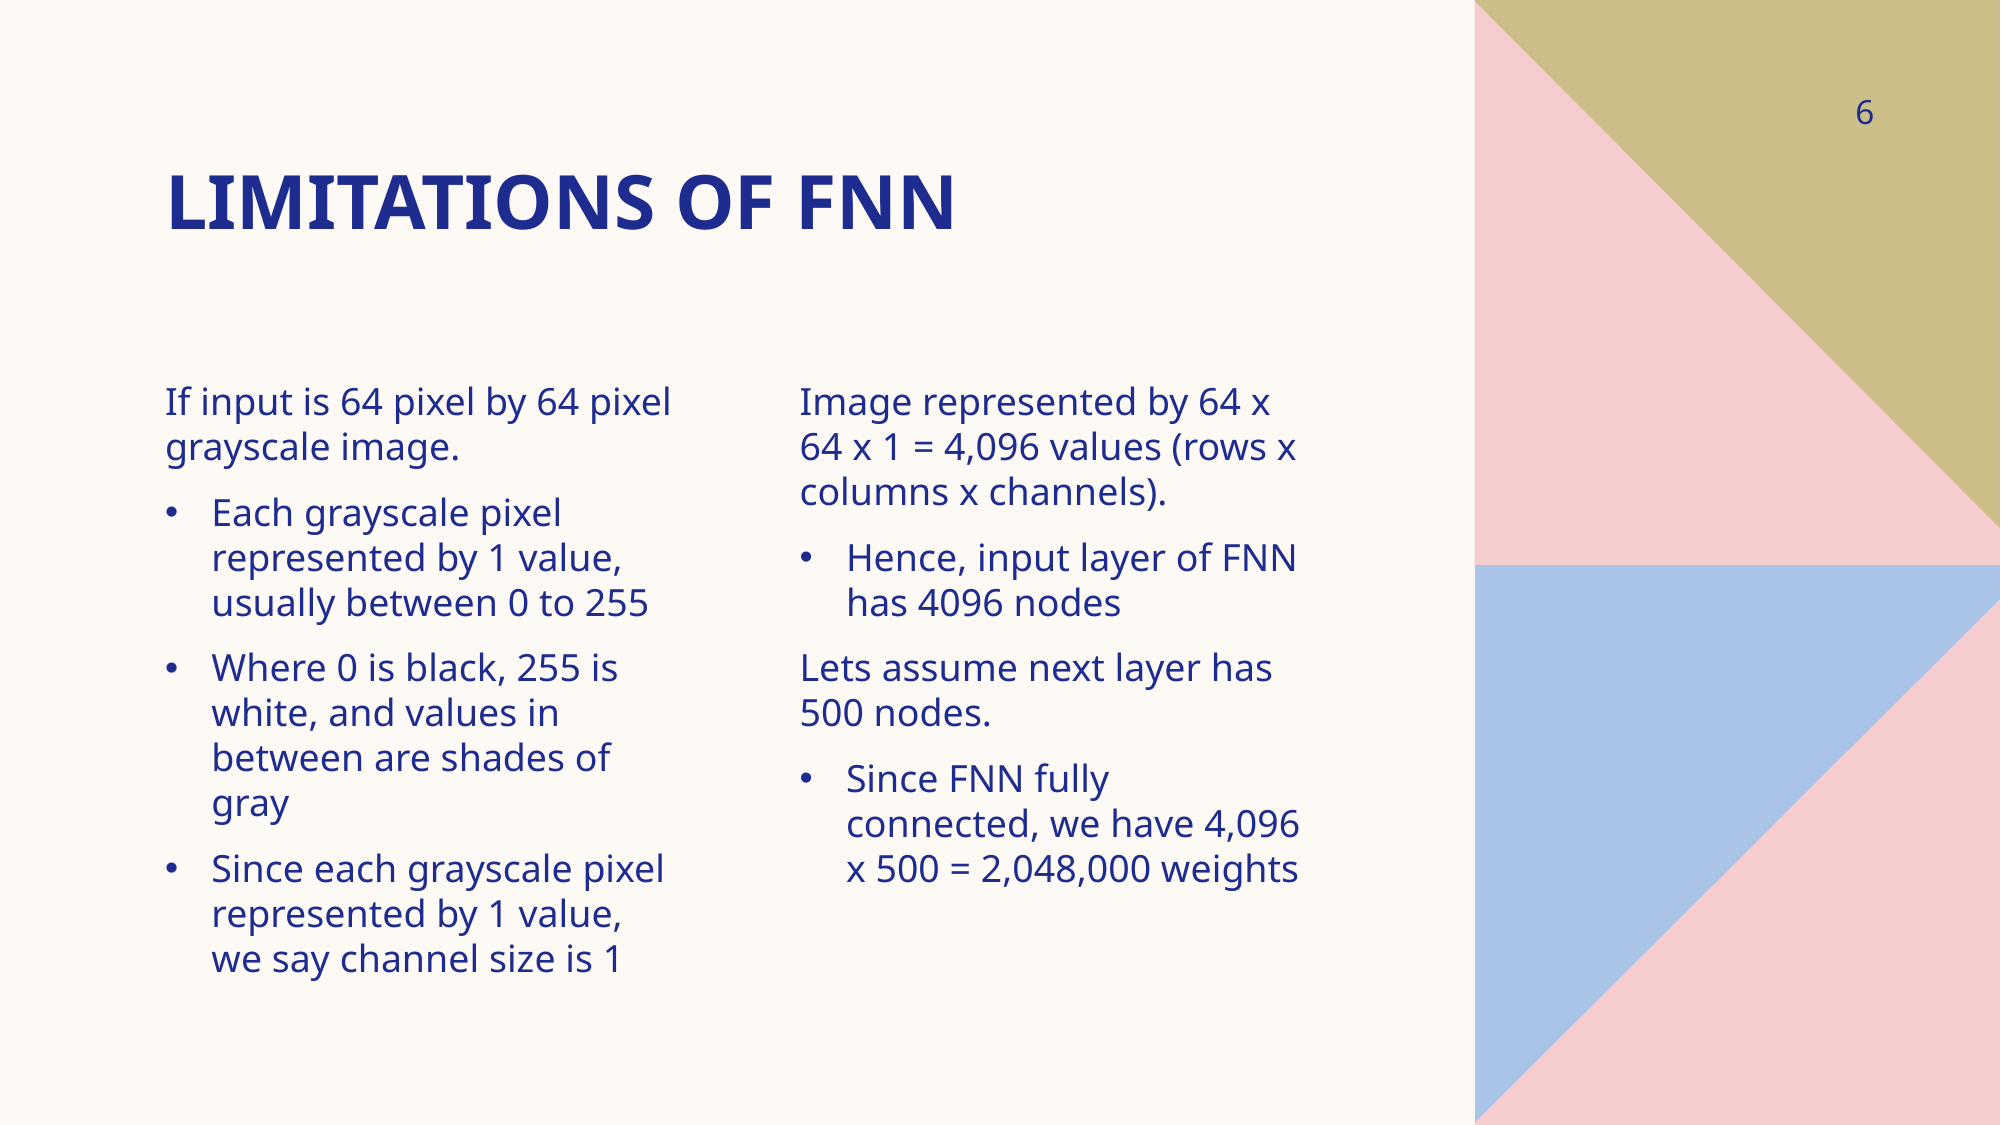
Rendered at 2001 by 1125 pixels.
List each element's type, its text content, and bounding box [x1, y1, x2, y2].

list Image represented by 64 x 64 x 1 = 4,096 values (rows x columns x channels). Hence, input layer of FNN has 4096 nodes Lets assume next layer has 500 nodes. Since FNN fully connected, we have 4,096 x 500 = 2,048,000 weights [784, 377, 1324, 988]
title Limitations of FNN [150, 136, 1429, 245]
list If input is 64 pixel by 64 pixel grayscale image. Each grayscale pixel represented by 1 value, usually between 0 to 255 Where 0 is black, 255 is white, and values in between are shades of gray Since each grayscale pixel represented by 1 value, we say channel size is 1 [150, 377, 689, 988]
slide_number 6 [1712, 75, 1875, 153]
